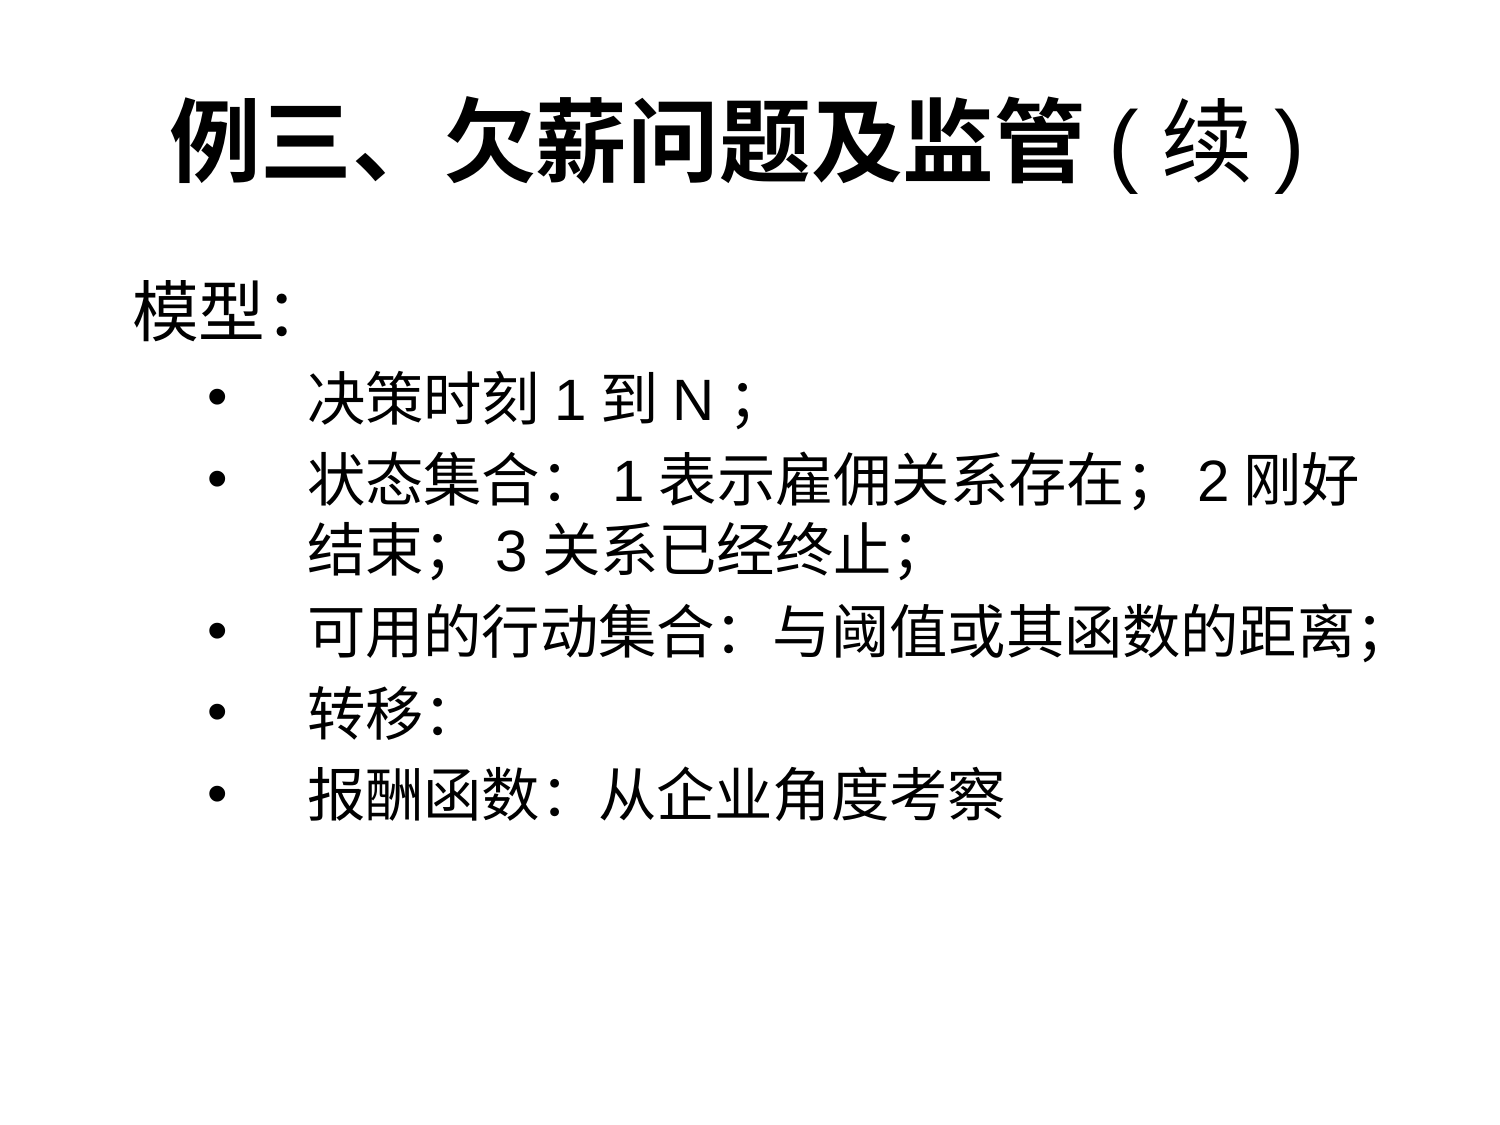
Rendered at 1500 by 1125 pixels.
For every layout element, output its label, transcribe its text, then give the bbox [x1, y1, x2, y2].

text_box 模型： 决策时刻1到N； 状态集合：1表示雇佣关系存在；2刚好结束；3关系已经终止； 可用的行动集合：与阈值或其函数的距离； 转移： 报酬函数：从企业角度考察 [117, 262, 1383, 1083]
title 例三、欠薪问题及监管(续) [74, 44, 1426, 233]
